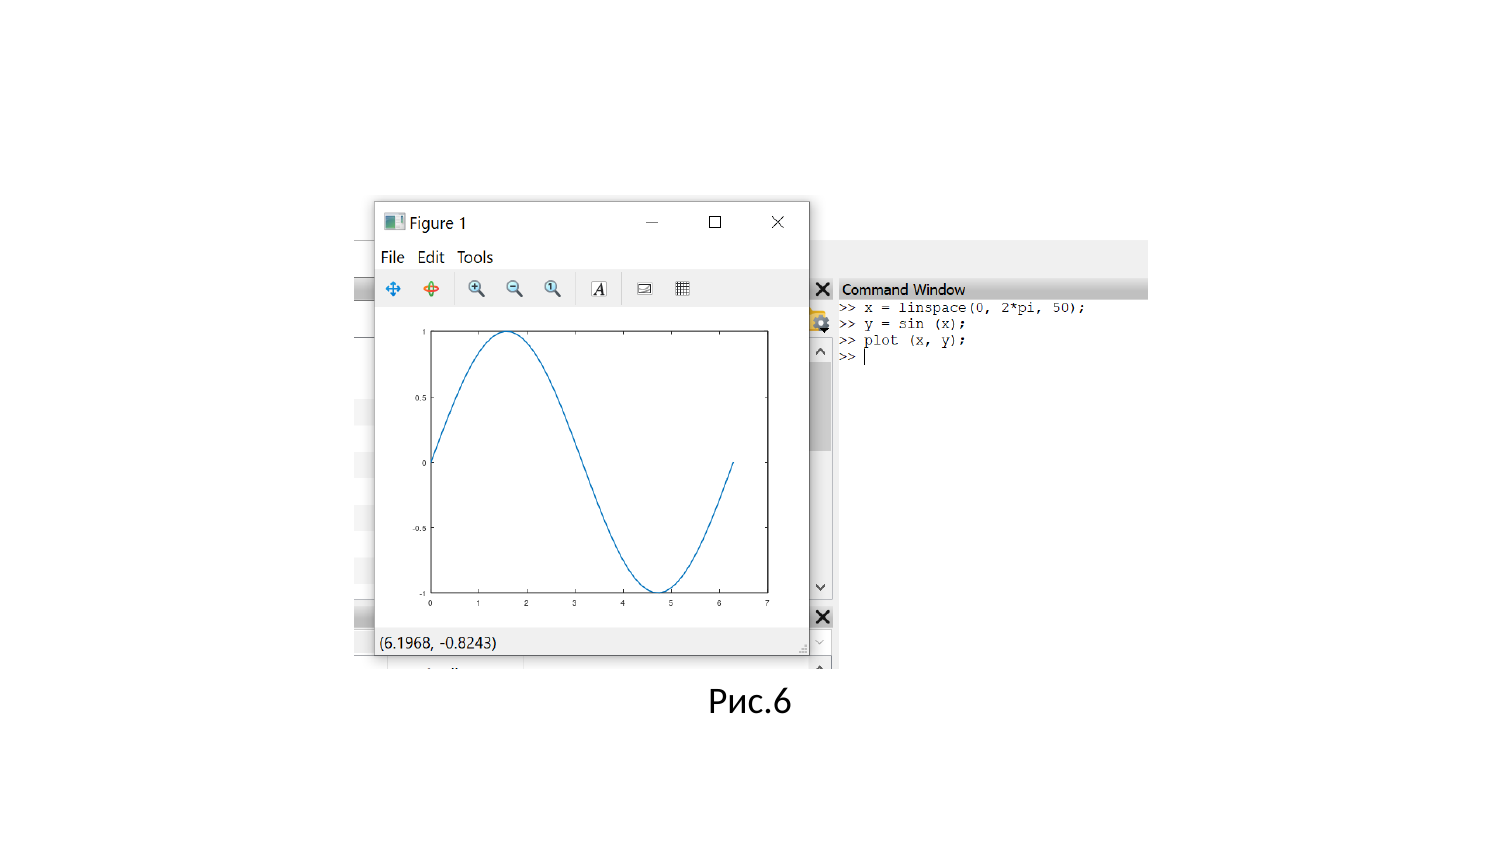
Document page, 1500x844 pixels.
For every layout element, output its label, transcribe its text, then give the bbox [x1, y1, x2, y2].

text_box Рис.6 [74, 668, 1425, 753]
picture [353, 195, 1149, 669]
